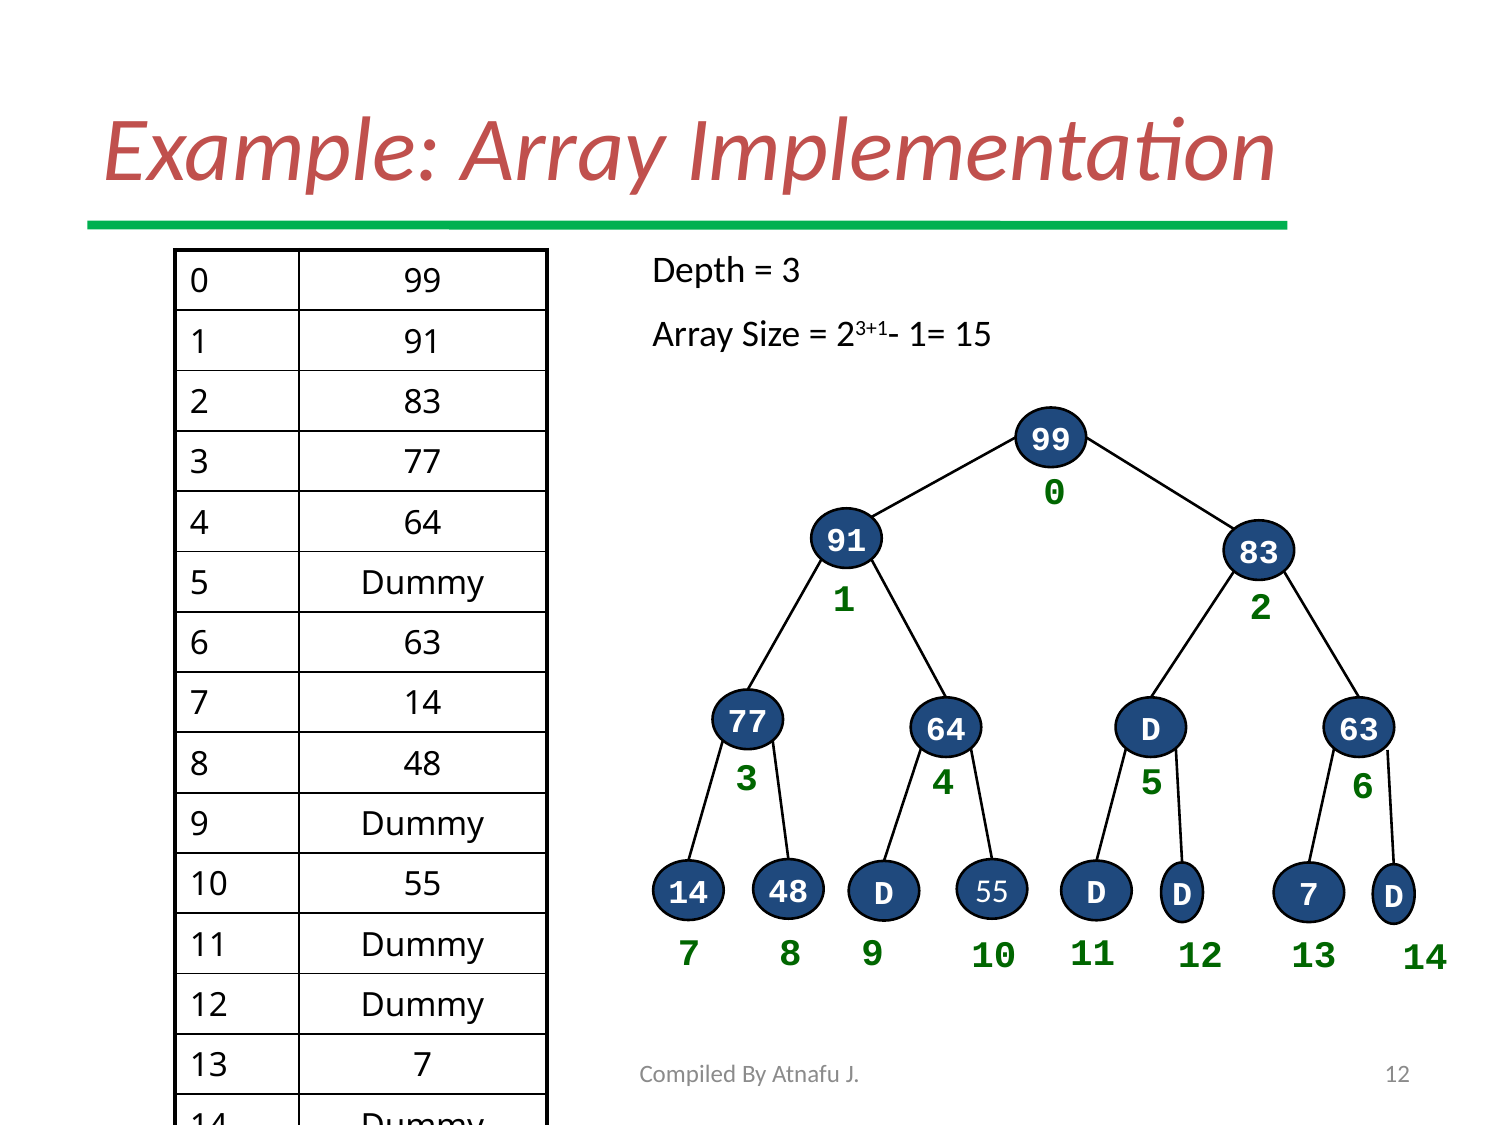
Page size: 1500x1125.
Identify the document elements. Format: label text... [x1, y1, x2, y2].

text_box D [1061, 861, 1132, 920]
text_box 64 [910, 697, 982, 750]
text_box 63 [1323, 697, 1395, 753]
table_cell 11 [177, 914, 298, 973]
text_box 13 [1276, 922, 1354, 983]
text_box Depth = 3 Array Size = 23+1- 1= 15 [637, 237, 1358, 361]
table_cell 83 [300, 371, 545, 430]
text_box 11 [1054, 920, 1133, 981]
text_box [883, 749, 922, 860]
table_cell Dummy [300, 794, 545, 852]
table_cell 2 [177, 371, 298, 430]
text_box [871, 560, 947, 697]
text_box 5 [1128, 749, 1176, 800]
text_box 12 [1162, 922, 1245, 983]
table_cell Dummy [300, 1095, 545, 1125]
text_box 6 [1339, 753, 1387, 802]
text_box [1308, 749, 1335, 862]
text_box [688, 741, 724, 860]
table_cell 14 [177, 1095, 298, 1125]
table_cell 8 [177, 733, 298, 792]
table_cell Dummy [300, 914, 545, 973]
text_box D [1115, 697, 1187, 749]
table_cell 63 [300, 613, 545, 671]
text_box 55 [956, 859, 1028, 919]
text_box 91 [811, 508, 882, 566]
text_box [1087, 437, 1235, 528]
text_box 0 [1028, 459, 1079, 520]
table_cell 7 [300, 1035, 545, 1093]
table_cell Dummy [300, 974, 545, 1033]
text_box 1 [827, 566, 865, 627]
text_box 14 [1387, 924, 1465, 985]
text_box 2 [1238, 574, 1279, 635]
slide_number 12 [1074, 1042, 1425, 1103]
text_box 14 [653, 860, 724, 920]
table_cell 14 [300, 673, 545, 731]
table_header 0 [177, 252, 298, 309]
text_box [1131, 801, 1237, 809]
text_box 10 [956, 922, 1039, 983]
table_cell 55 [300, 854, 545, 912]
table_cell 6 [177, 613, 298, 671]
table_cell 77 [300, 432, 545, 490]
table_cell 12 [177, 974, 298, 1033]
text_box D [1372, 864, 1415, 924]
text_box 83 [1223, 520, 1295, 574]
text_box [1096, 749, 1127, 860]
footer Compiled By Atnafu J. [512, 1042, 988, 1103]
table_cell 48 [300, 733, 545, 792]
table_cell 91 [300, 311, 545, 370]
table_cell 13 [177, 1035, 298, 1093]
text_box 7 [1273, 862, 1345, 922]
text_box D [848, 861, 920, 920]
title Example: Array Implementation [87, 50, 1438, 238]
text_box 99 [1015, 407, 1087, 460]
text_box 7 [662, 920, 713, 981]
table_cell 64 [300, 492, 545, 551]
text_box 9 [846, 920, 924, 981]
table_cell 4 [177, 492, 298, 551]
table_cell 10 [177, 854, 298, 912]
table_cell 7 [177, 673, 298, 731]
table_cell 1 [177, 311, 298, 370]
table_cell 5 [177, 552, 298, 611]
text_box 48 [753, 859, 824, 919]
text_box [1333, 803, 1448, 811]
table_header 99 [300, 252, 545, 309]
table_cell Dummy [300, 552, 545, 611]
text_box 77 [712, 689, 784, 745]
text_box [1283, 572, 1360, 697]
table_cell 9 [177, 794, 298, 852]
table_cell 3 [177, 432, 298, 490]
text_box 4 [923, 749, 967, 810]
text_box 8 [764, 920, 815, 981]
text_box D [1161, 862, 1204, 922]
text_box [747, 560, 822, 689]
text_box 3 [728, 745, 768, 806]
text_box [772, 741, 789, 859]
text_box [1150, 572, 1235, 697]
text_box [970, 749, 993, 858]
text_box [871, 437, 1015, 517]
